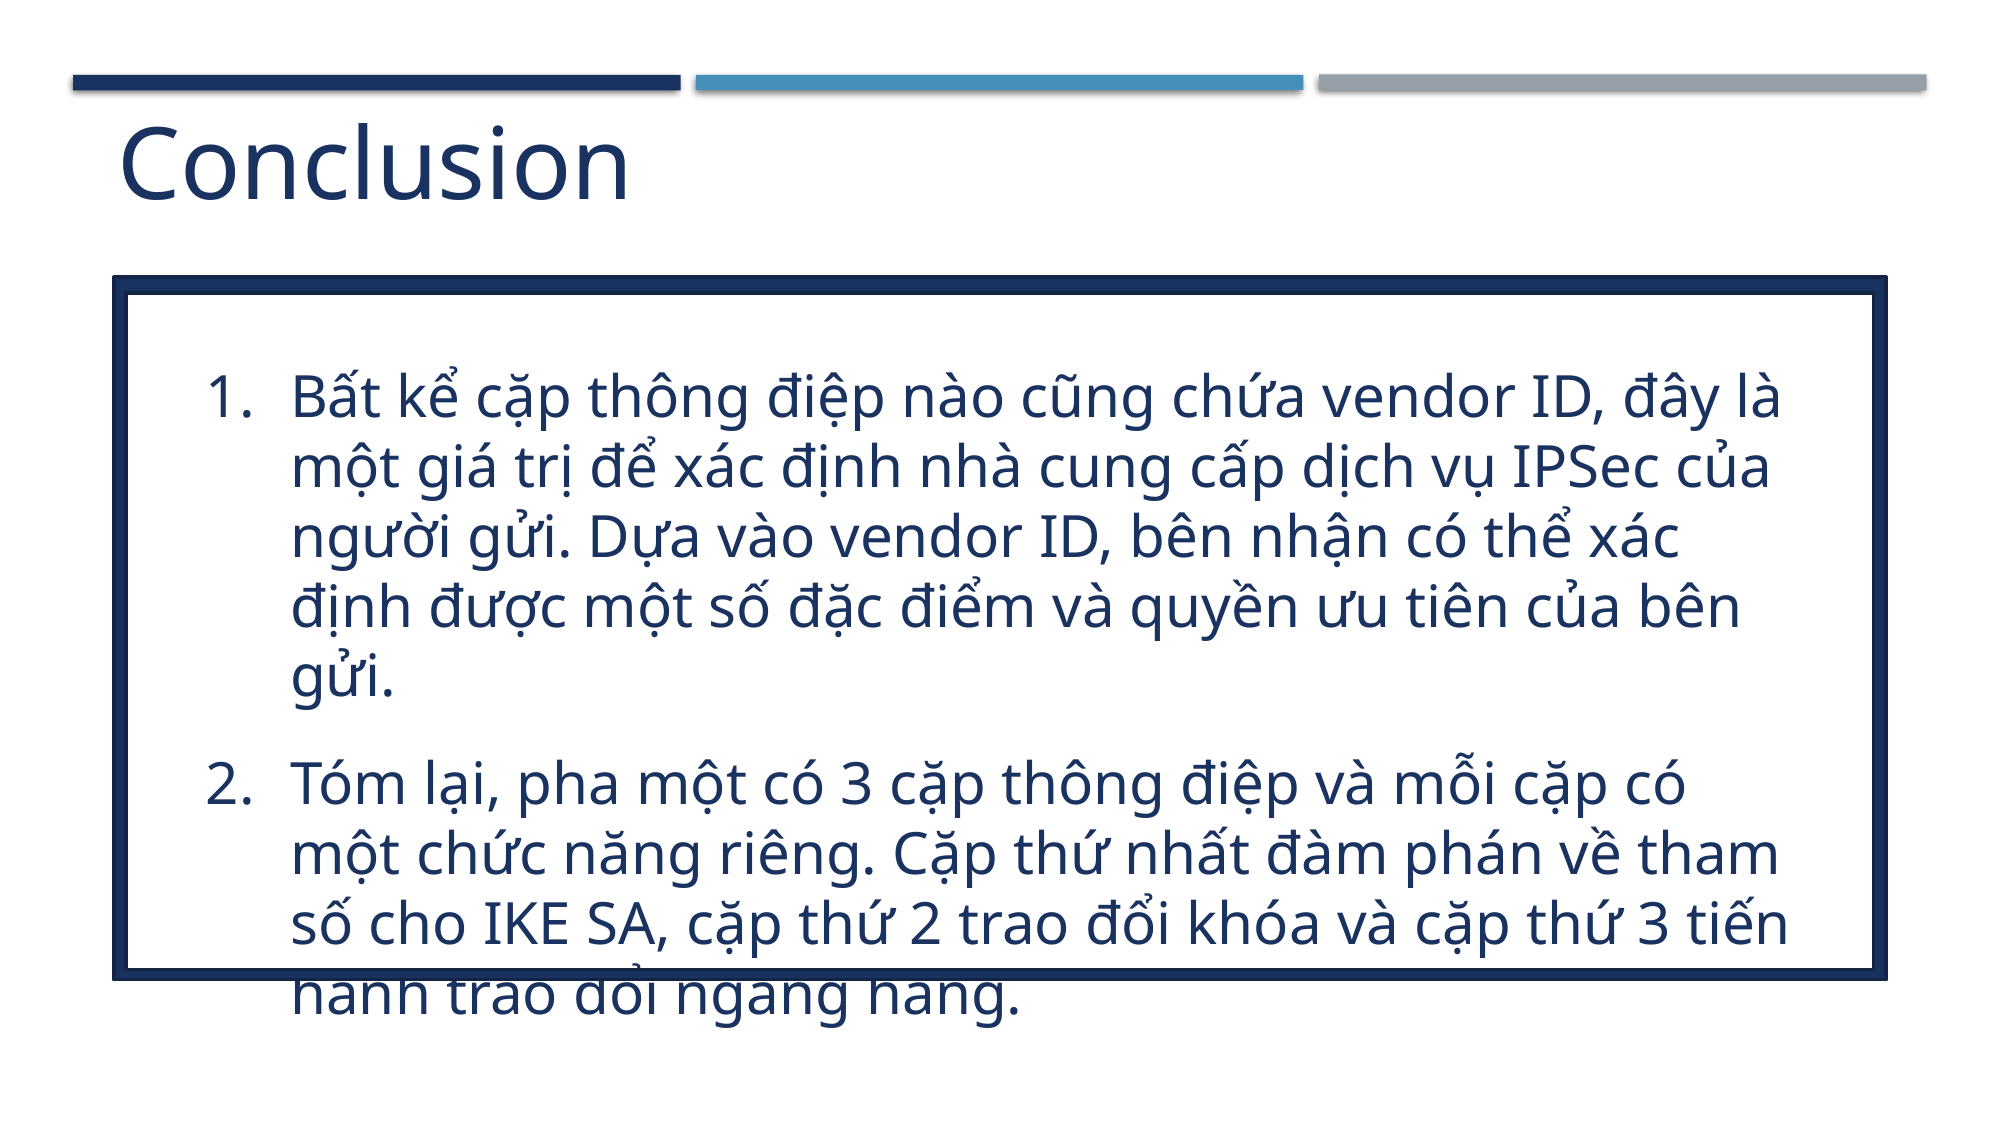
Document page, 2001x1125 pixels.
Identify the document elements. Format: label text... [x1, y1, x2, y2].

text_box Conclusion [102, 91, 650, 227]
text_box Bất kể cặp thông điệp nào cũng chứa vendor ID, đây là một giá trị để xác định nhà cung cấp dịch vụ IPSec của người gửi. Dựa vào vendor ID, bên nhận có thể xác định được một số đặc điểm và quyền ưu tiên của bên gửi. Tóm lại, pha một có 3 cặp thông điệp và mỗi cặp có một chức năng riêng. Cặp thứ nhất đàm phán về tham số cho IKE SA, cặp thứ 2 trao đổi khóa và cặp thứ 3 tiến hành trao đổi ngang hàng. [190, 351, 1809, 968]
text_box Bất kể cặp thông điệp nào cũng chứa vendor ID, đây là một giá trị để xác định nhà cung cấp dịch vụ IPSec của người gửi. Dựa vào vendor ID, bên nhận có thể xác định được một số đặc điểm và quyền ưu tiên của bên gửi. Tóm lại, pha một có 3 cặp thông điệp và mỗi cặp có một chức năng riêng. Cặp thứ nhất đàm phán về tham số cho IKE SA, cặp thứ 2 trao đổi khóa và cặp thứ 3 tiến hành trao đổi ngang hàng. [190, 981, 1809, 1034]
text_box [112, 275, 1888, 981]
